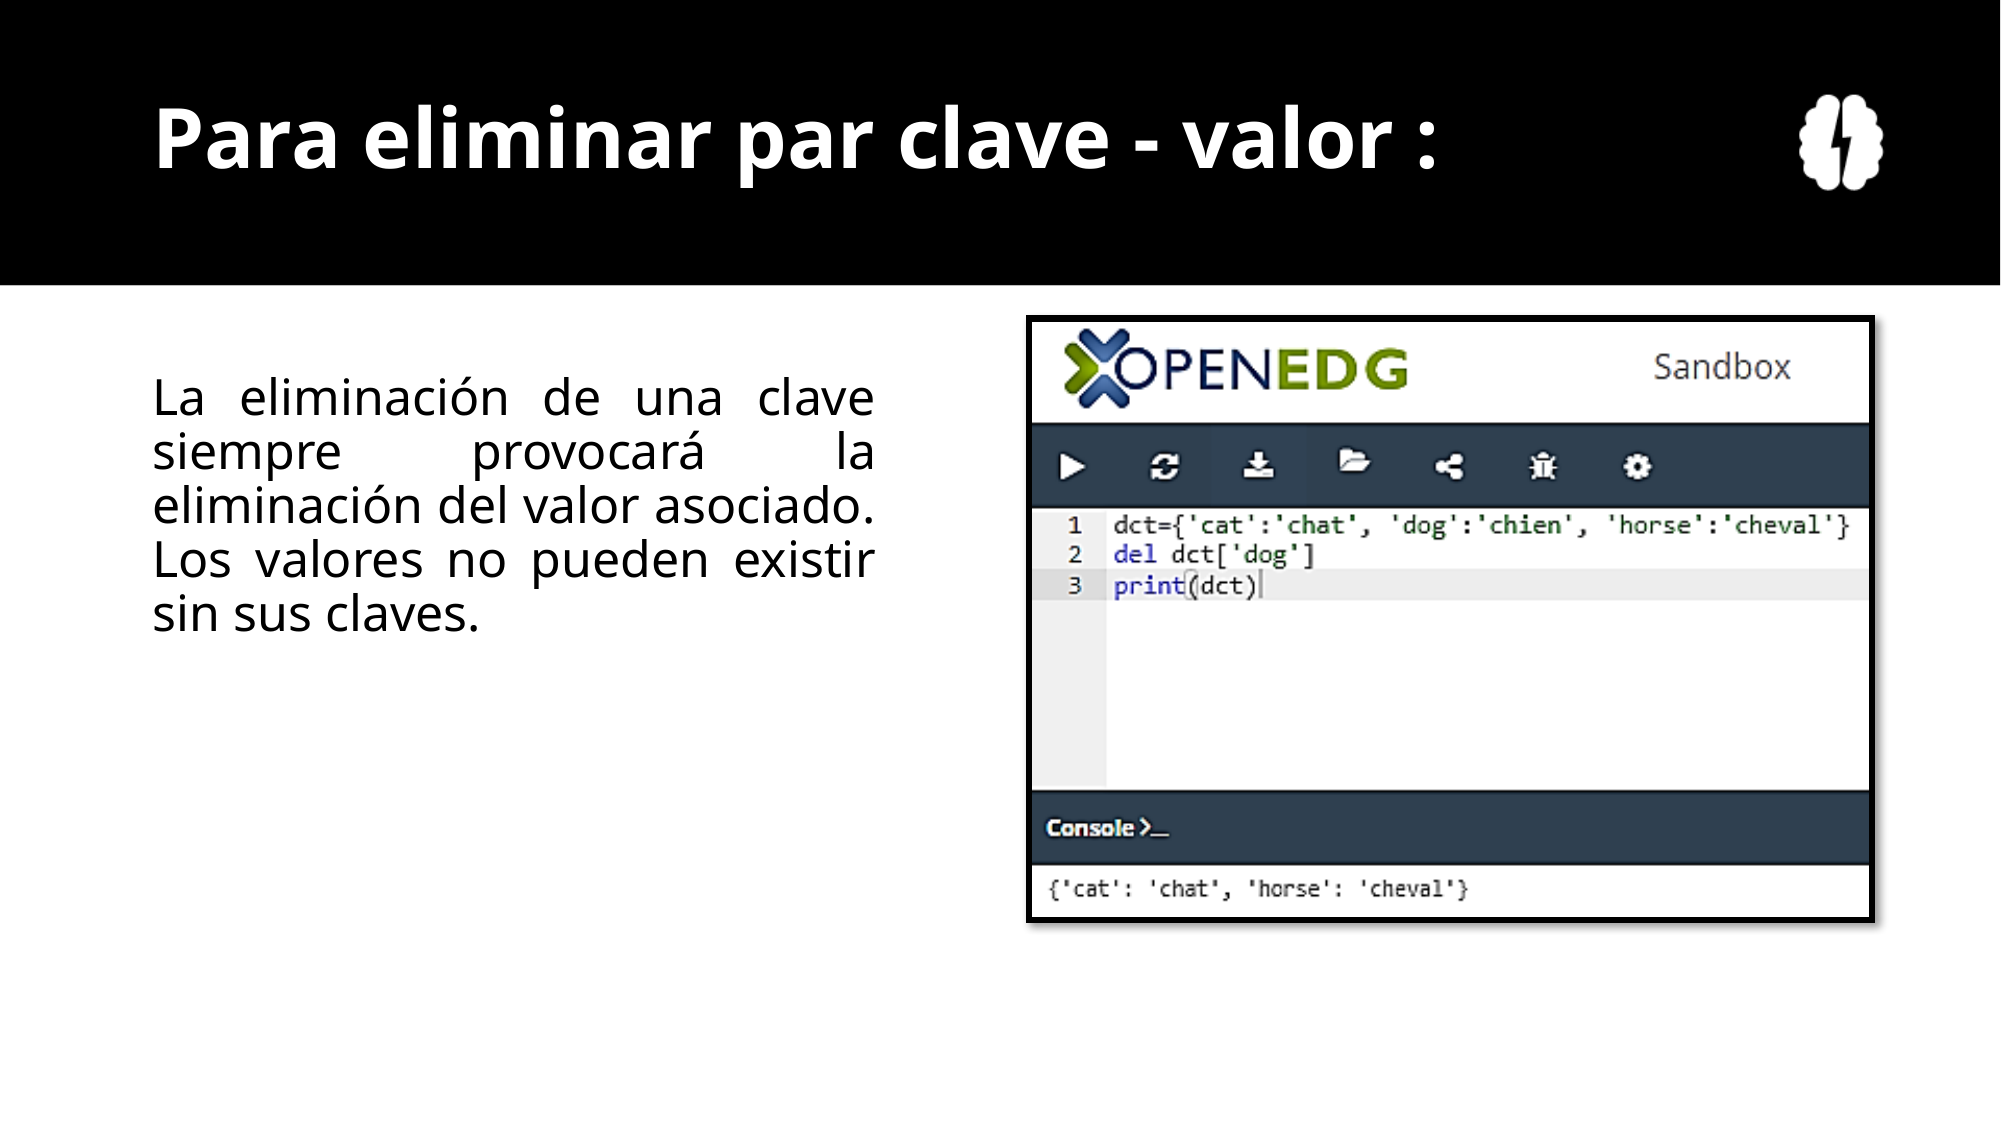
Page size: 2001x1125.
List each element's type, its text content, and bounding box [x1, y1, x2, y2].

list La eliminación de una clave siempre provocará la eliminación del valor asociado. Los valores no pueden existir sin sus claves. [137, 364, 892, 1009]
title Para eliminar par clave - valor : [137, 89, 1682, 194]
picture [0, 0, 2001, 1125]
